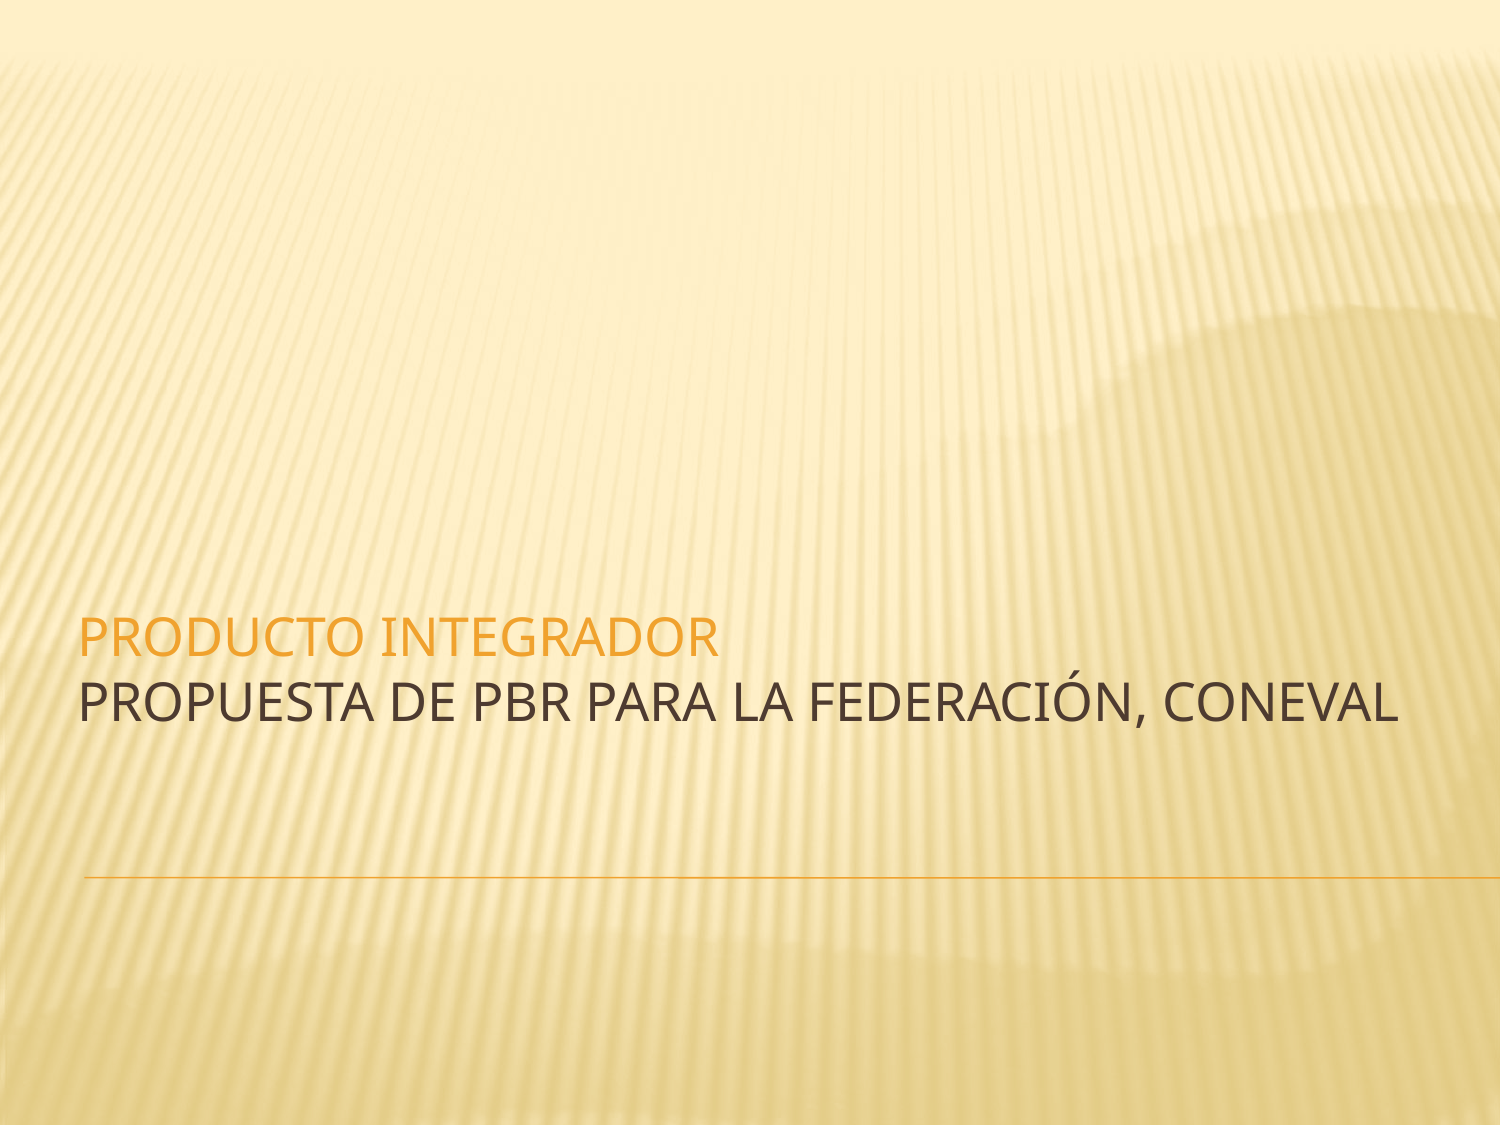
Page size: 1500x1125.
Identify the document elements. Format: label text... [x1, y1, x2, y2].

title PRODUCTO INTEGRADOR PROPUESTA DE PBR PARA LA FEDERACIÓN, CONEVAL [62, 595, 1450, 797]
